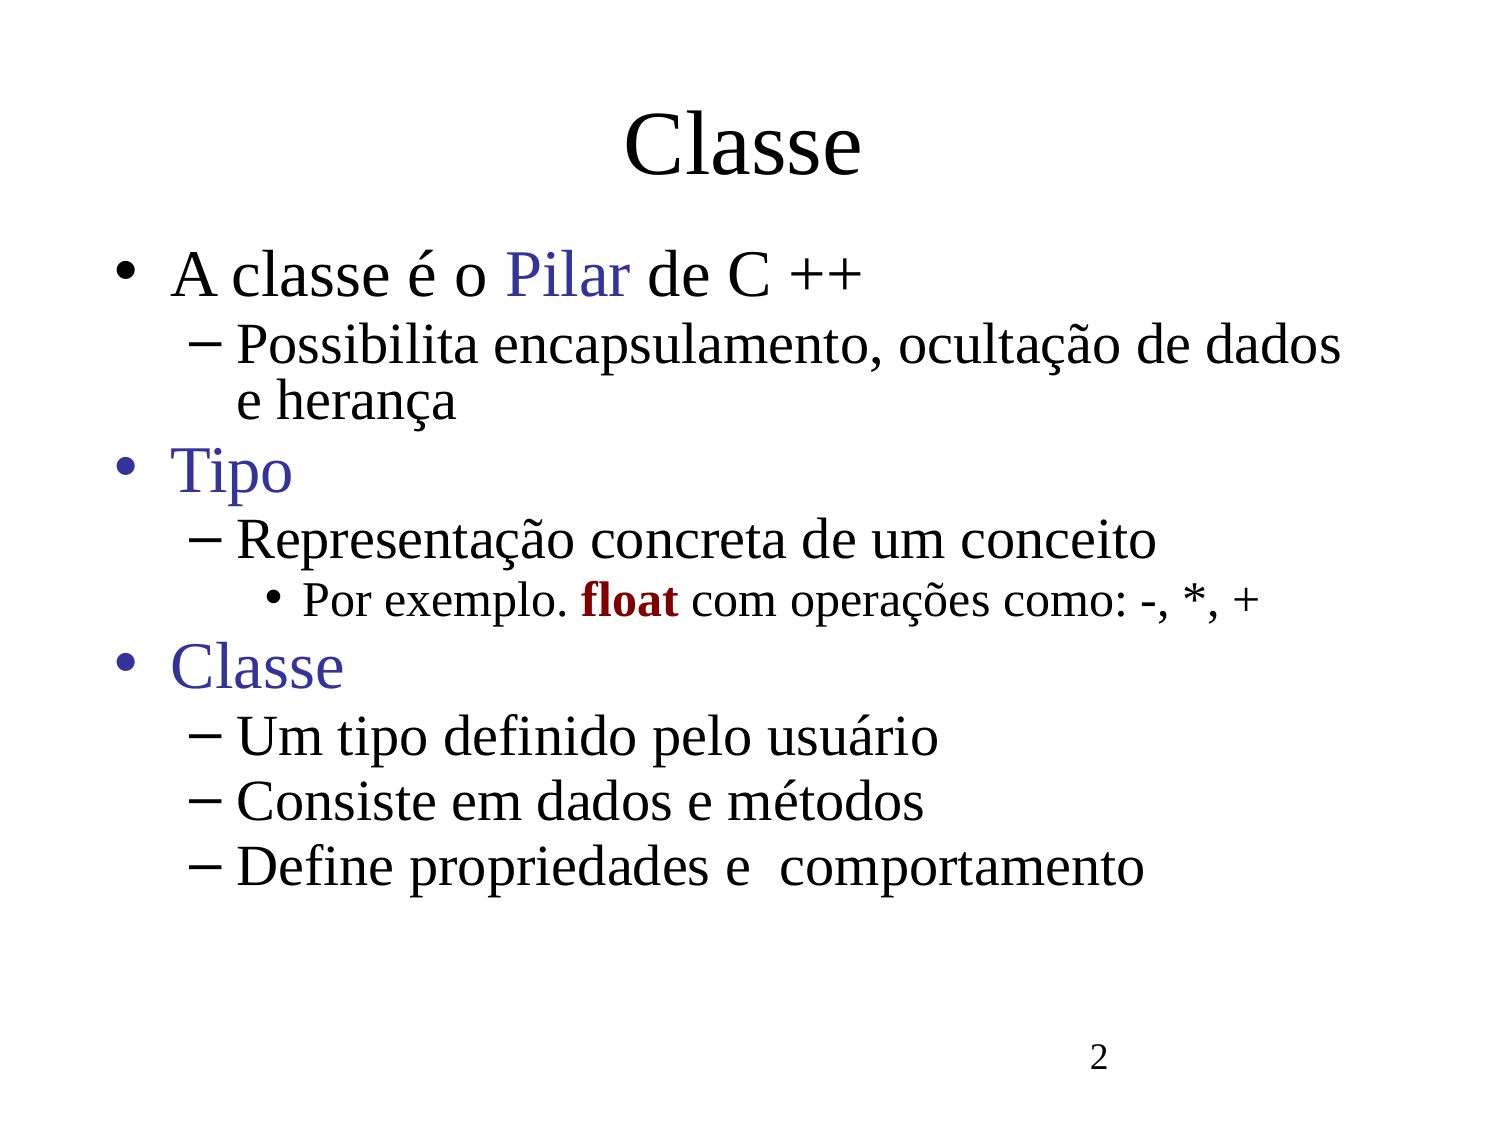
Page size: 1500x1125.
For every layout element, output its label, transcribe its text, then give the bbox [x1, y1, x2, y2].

list A classe é o Pilar de C ++ Possibilita encapsulamento, ocultação de dados e herança Tipo Representação concreta de um conceito Por exemplo. float com operações como: -, *, + Classe Um tipo definido pelo usuário Consiste em dados e métodos Define propriedades e comportamento [99, 237, 1375, 1063]
slide_number 2 [1074, 1024, 1425, 1103]
title Classe [62, 37, 1425, 238]
